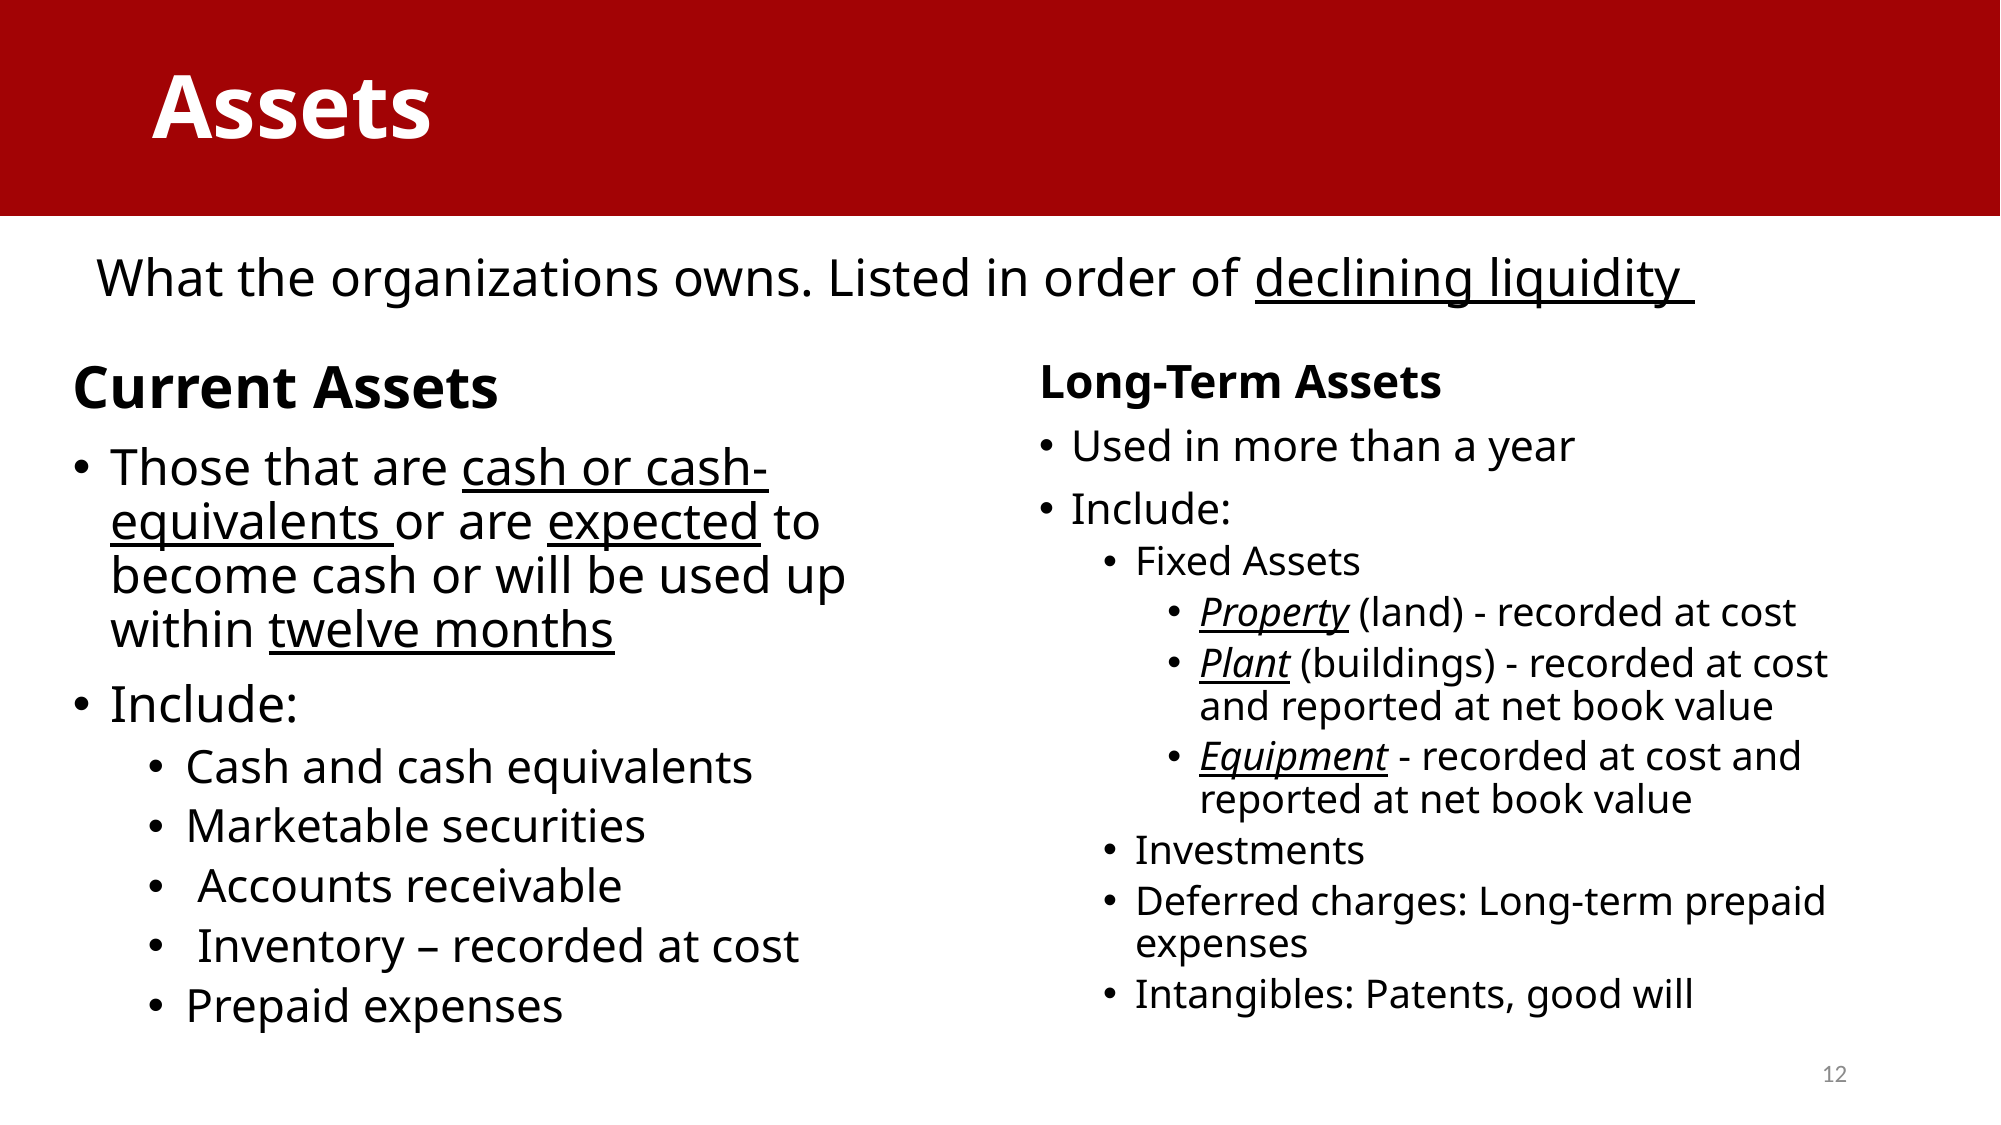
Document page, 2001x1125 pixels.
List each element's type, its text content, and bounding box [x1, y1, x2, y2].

text_box Long-Term Assets Used in more than a year Include: Fixed Assets Property (land) - recorded at cost Plant (buildings) - recorded at cost and reported at net book value Equipment - recorded at cost and reported at net book value Investments Deferred charges: Long-term prepaid expenses Intangibles: Patents, good will [1024, 351, 1911, 1031]
text_box Assets [137, 1, 1863, 219]
slide_number 12 [1412, 1042, 1863, 1103]
list Current Assets Those that are cash or cash-equivalents or are expected to become cash or will be used up within twelve months Include: Cash and cash equivalents Marketable securities Accounts receivable Inventory – recorded at cost Prepaid expenses [57, 351, 945, 1097]
text_box What the organizations owns. Listed in order of declining liquidity [81, 224, 1807, 336]
text_box [0, 0, 2000, 216]
